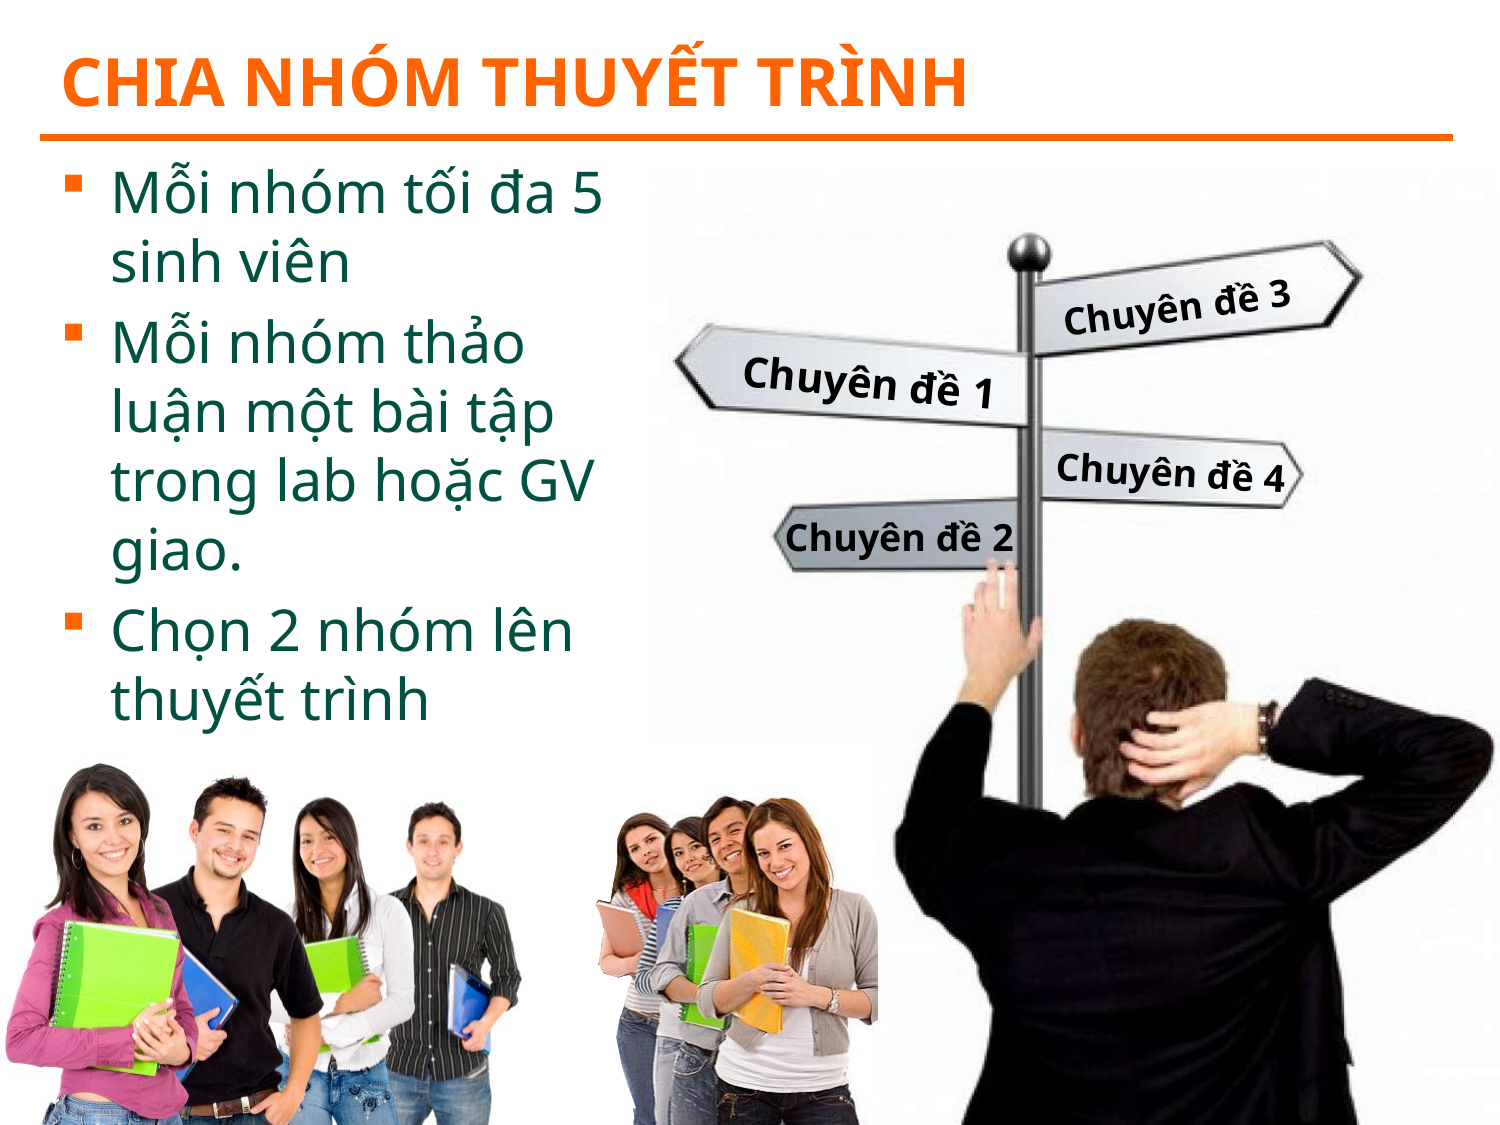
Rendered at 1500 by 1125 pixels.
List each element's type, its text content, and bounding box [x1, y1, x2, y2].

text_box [523, 742, 900, 1125]
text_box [649, 174, 1500, 1125]
list Mỗi nhóm tối đa 5 sinh viên Mỗi nhóm thảo luận một bài tập trong lab hoặc GV giao. Chọn 2 nhóm lên thuyết trình [40, 145, 675, 744]
title Chia nhóm thuyết trình [40, 29, 1454, 130]
picture [0, 755, 523, 1125]
